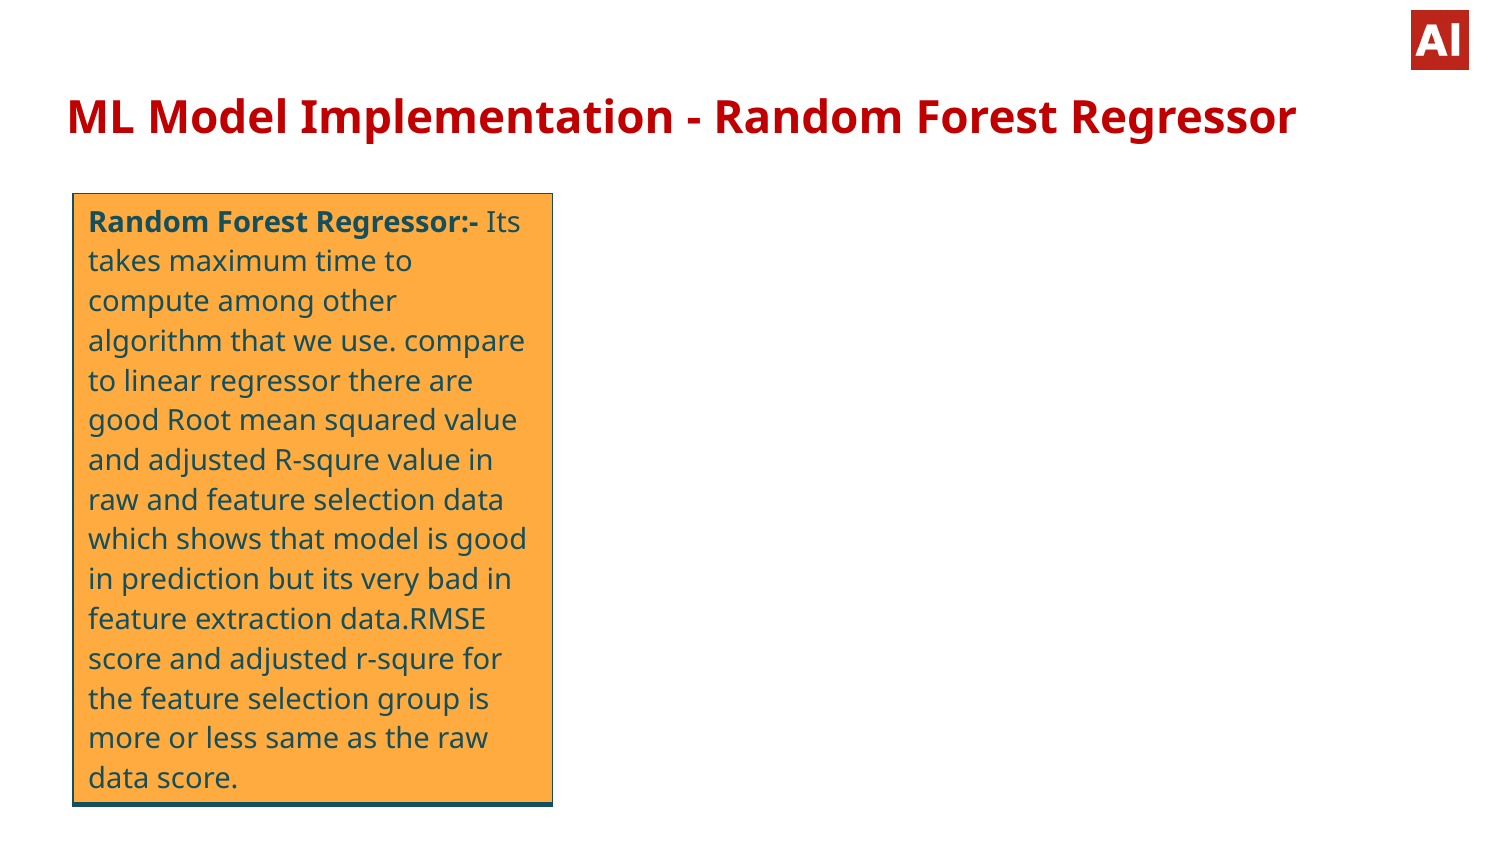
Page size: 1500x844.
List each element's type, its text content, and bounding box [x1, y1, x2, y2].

picture [1411, 10, 1469, 70]
table_header Random Forest Regressor:- Its takes maximum time to compute among other algorithm that we use. compare to linear regressor there are good Root mean squared value and adjusted R-squre value in raw and feature selection data which shows that model is good in prediction but its very bad in feature extraction data.RMSE score and adjusted r-squre for the feature selection group is more or less same as the raw data score. [74, 194, 552, 802]
title ML Model Implementation - Random Forest Regressor [51, 72, 1449, 167]
